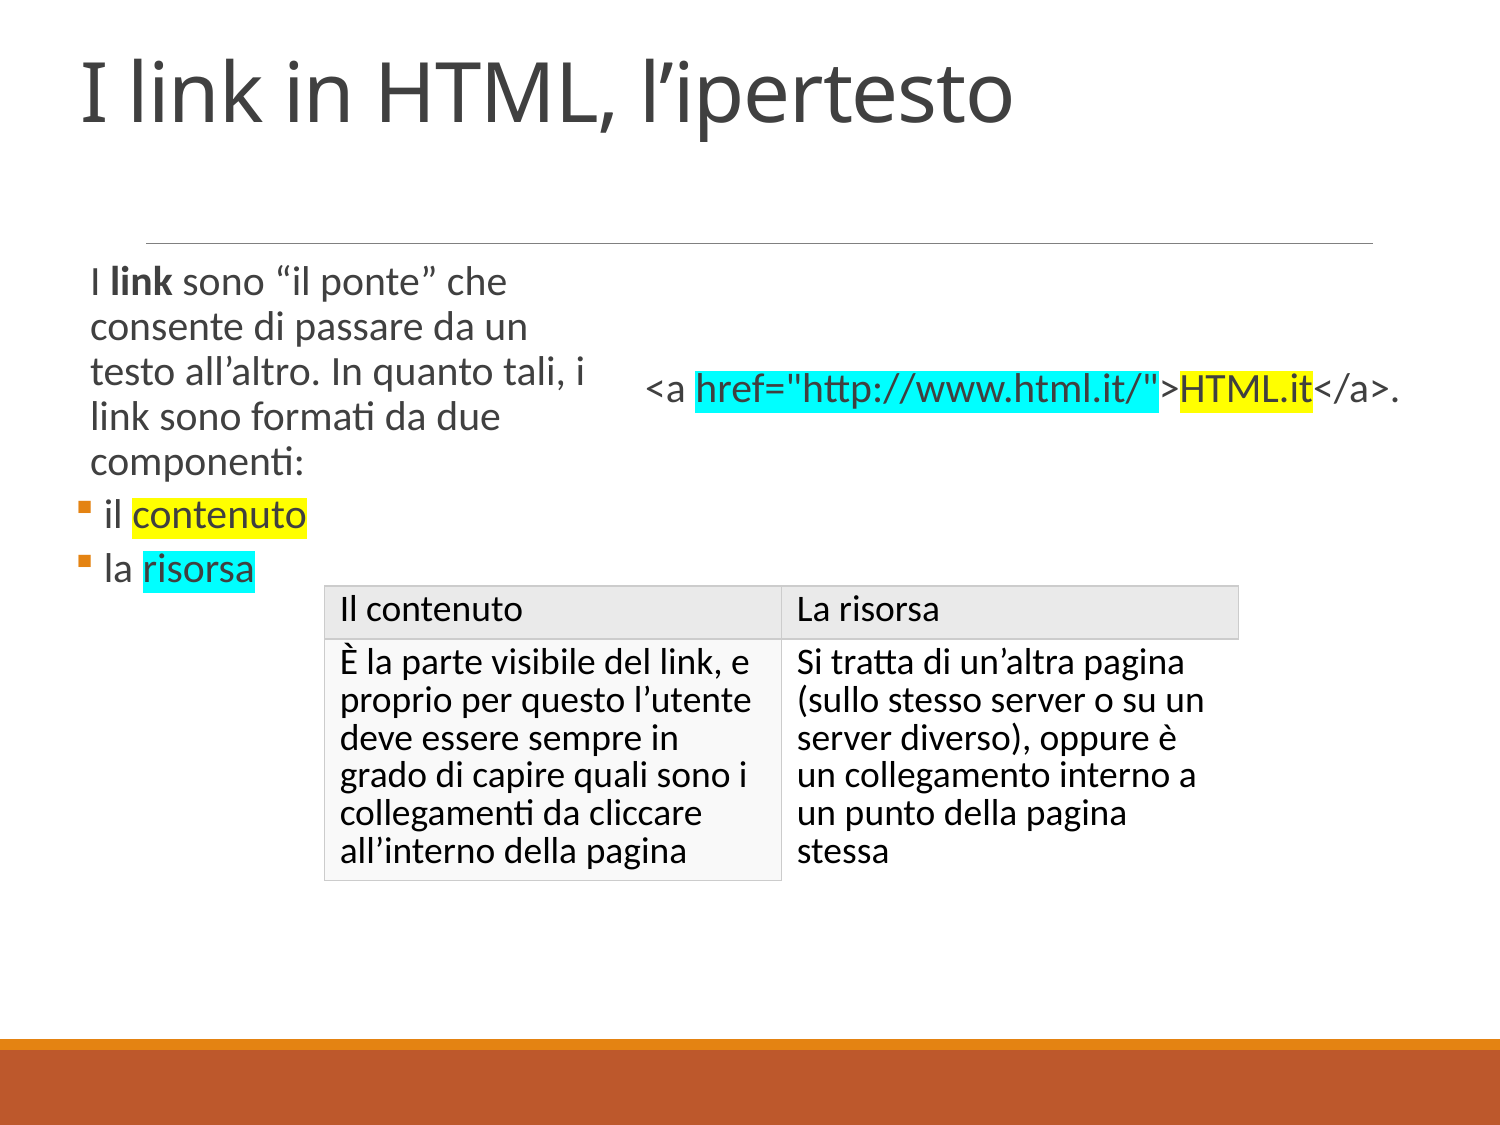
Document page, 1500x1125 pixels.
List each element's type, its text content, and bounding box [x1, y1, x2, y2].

list I link sono “il ponte” che consente di passare da un testo all’altro. In quanto tali, i link sono formati da due componenti: il contenuto la risorsa [75, 251, 609, 1005]
list <a href="http://www.html.it/">HTML.it</a>. [630, 358, 1424, 516]
table_cell Si tratta di un’altra pagina (sullo stesso server o su un server diverso), oppure è un collegamento interno a un punto della pagina stessa [782, 640, 1239, 880]
table_header La risorsa [782, 587, 1238, 638]
table_header Il contenuto [325, 587, 781, 638]
title I link in HTML, l’ipertesto [64, 47, 1424, 227]
table_cell È la parte visibile del link, e proprio per questo l’utente deve essere sempre in grado di capire quali sono i collegamenti da cliccare all’interno della pagina [325, 640, 781, 880]
